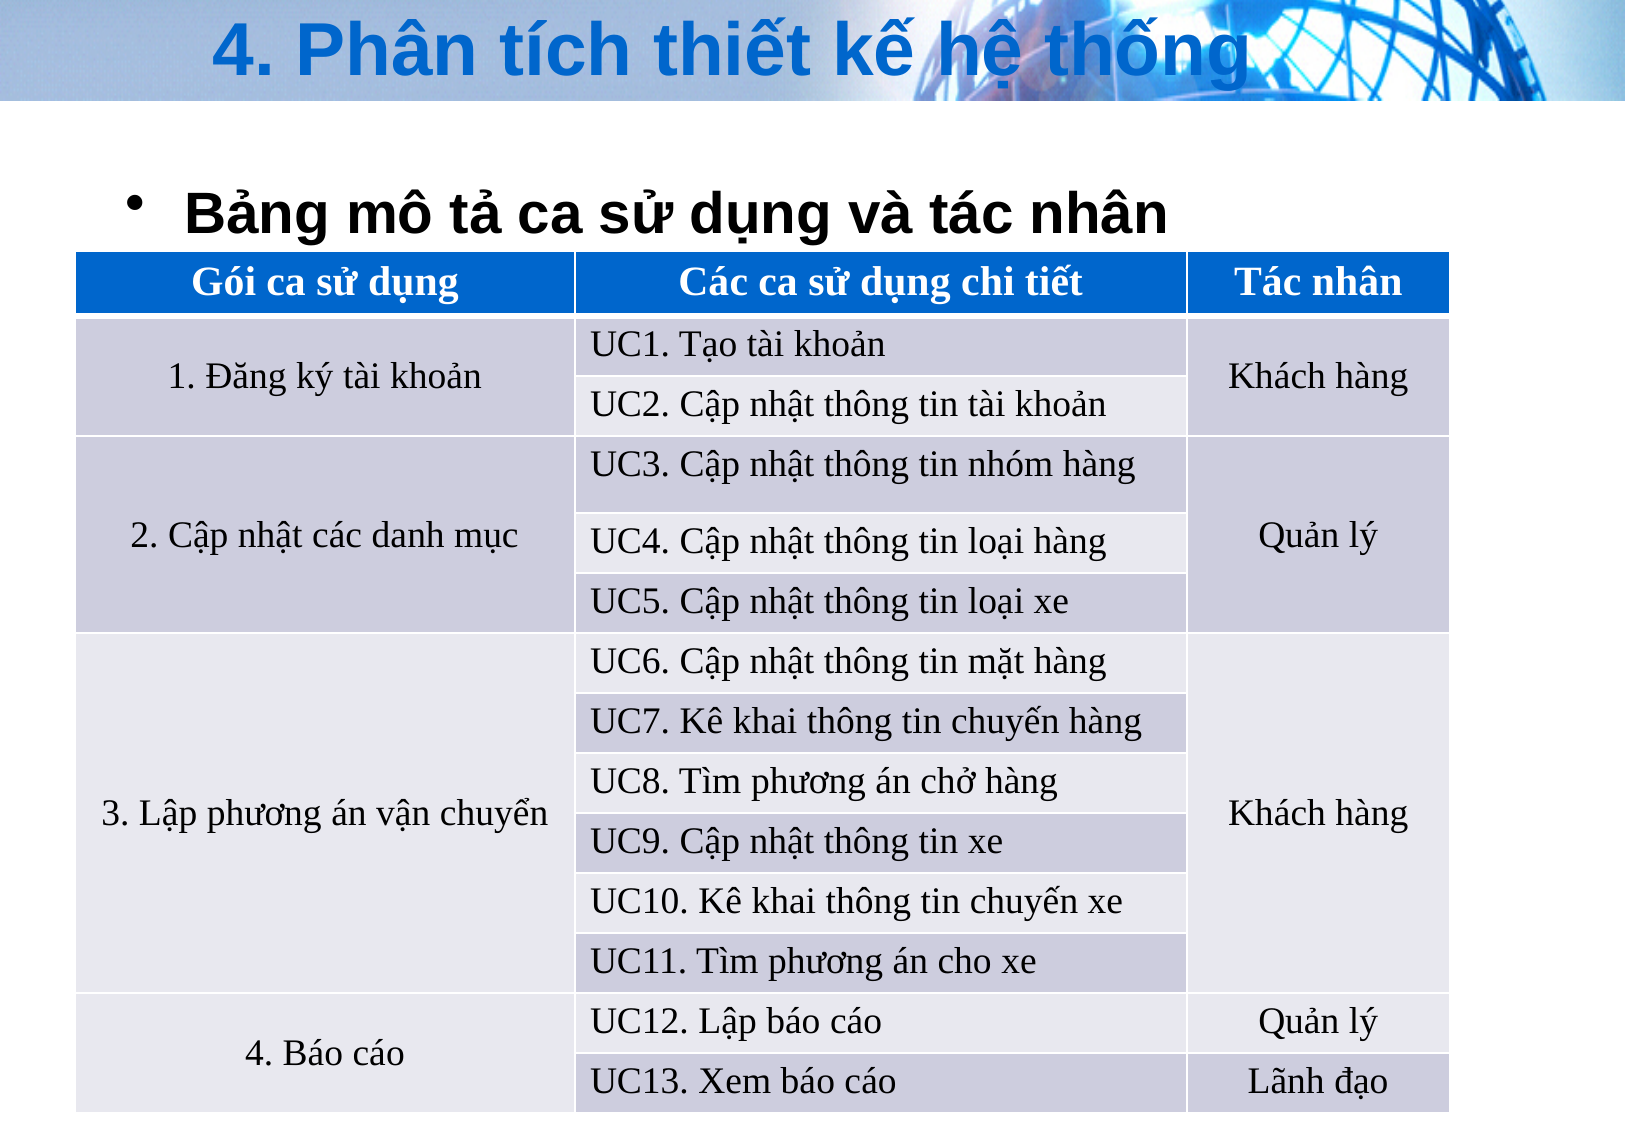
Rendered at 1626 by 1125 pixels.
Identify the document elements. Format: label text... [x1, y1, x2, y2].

table_cell Khách hàng [1188, 319, 1449, 435]
table_cell UC13. Xem báo cáo [576, 1054, 1186, 1112]
table_cell UC12. Lập báo cáo [576, 994, 1186, 1052]
table_cell UC8. Tìm phương án chở hàng [576, 754, 1186, 812]
table_header Gói ca sử dụng [76, 252, 574, 313]
table_cell 1. Đăng ký tài khoản [76, 319, 574, 435]
table_cell UC9. Cập nhật thông tin xe [576, 814, 1186, 872]
table_cell 4. Báo cáo [76, 994, 574, 1112]
table_cell 2. Cập nhật các danh mục [76, 437, 574, 632]
table_cell UC5. Cập nhật thông tin loại xe [576, 574, 1186, 632]
title 4. Phân tích thiết kế hệ thống [212, 0, 1438, 92]
table_header Tác nhân [1188, 252, 1449, 313]
table_cell Quản lý [1188, 437, 1449, 632]
picture [0, 0, 1625, 101]
table_cell UC7. Kê khai thông tin chuyến hàng [576, 694, 1186, 752]
table_cell UC10. Kê khai thông tin chuyến xe [576, 874, 1186, 932]
table_cell UC6. Cập nhật thông tin mặt hàng [576, 634, 1186, 692]
table_cell UC3. Cập nhật thông tin nhóm hàng [576, 437, 1186, 512]
table_cell Quản lý [1188, 994, 1449, 1052]
table_cell Lãnh đạo [1188, 1054, 1449, 1112]
table_cell UC1. Tạo tài khoản [576, 319, 1186, 375]
table_header Các ca sử dụng chi tiết [576, 252, 1186, 313]
table_cell 3. Lập phương án vận chuyển [76, 634, 574, 992]
table_cell UC2. Cập nhật thông tin tài khoản [576, 377, 1186, 435]
table_cell UC4. Cập nhật thông tin loại hàng [576, 514, 1186, 572]
table_cell Khách hàng [1188, 634, 1449, 992]
list Bảng mô tả ca sử dụng và tác nhân [124, 174, 1476, 289]
table_cell UC11. Tìm phương án cho xe [576, 934, 1186, 992]
